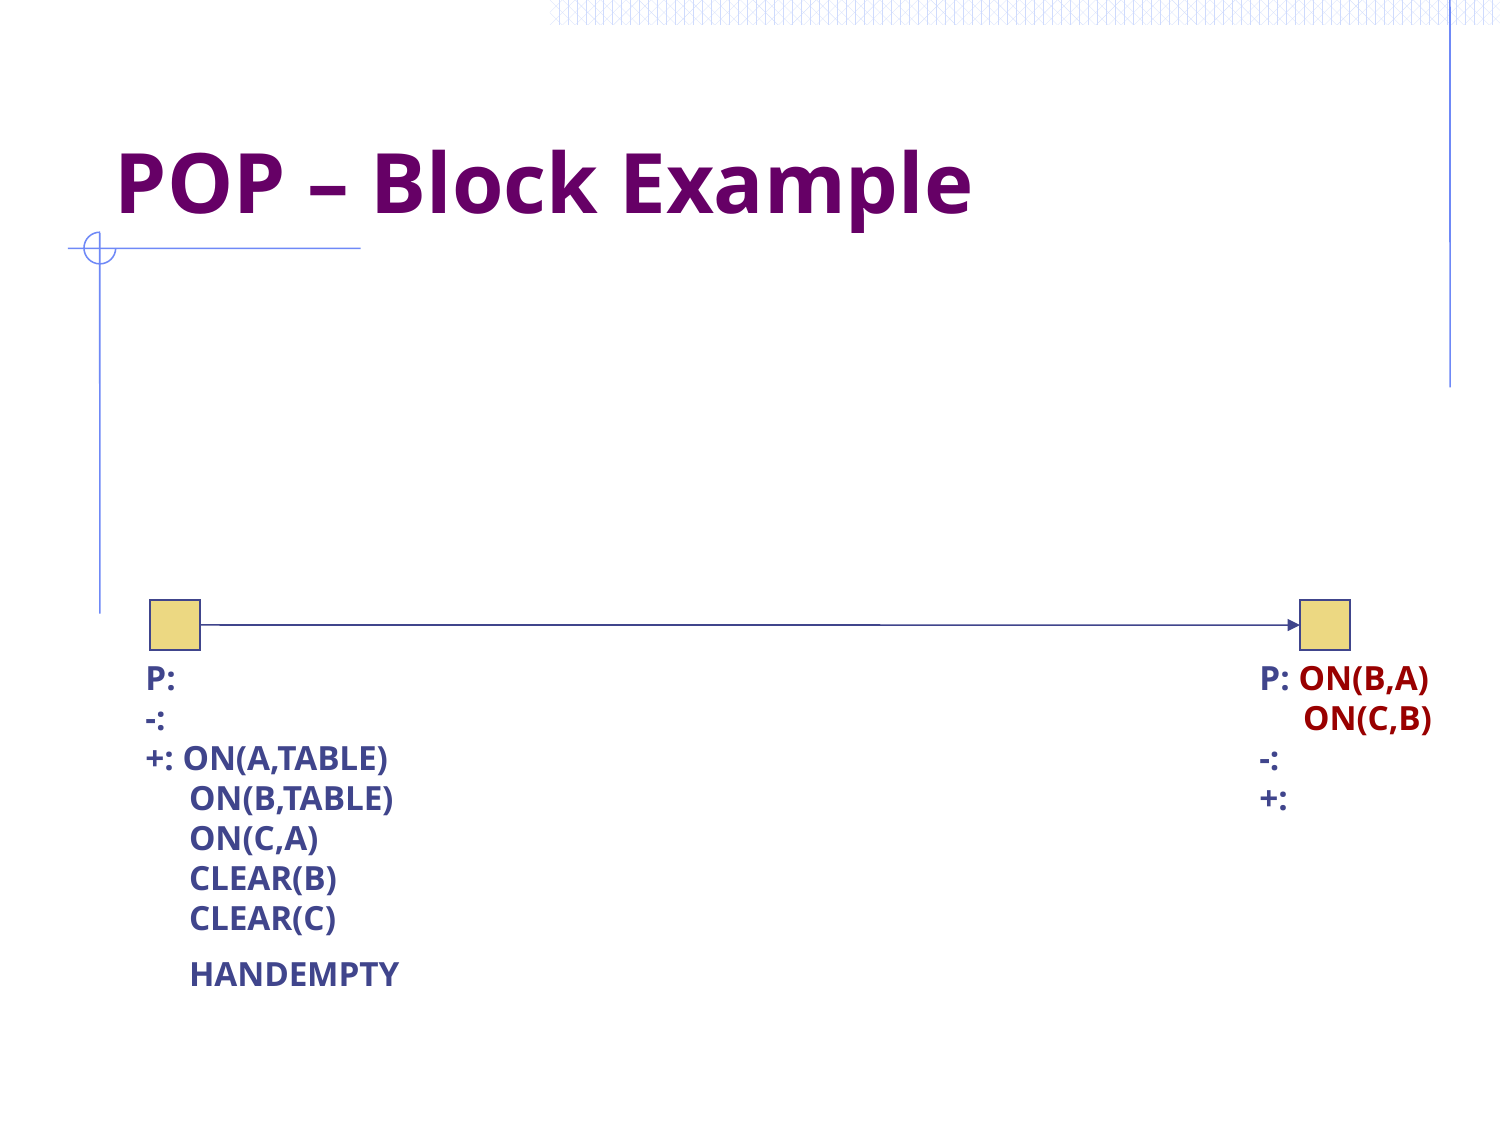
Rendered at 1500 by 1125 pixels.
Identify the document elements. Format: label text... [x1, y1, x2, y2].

text_box P: -: +: ON(A,TABLE) ON(B,TABLE) ON(C,A) CLEAR(B) CLEAR(C) HANDEMPTY [130, 649, 428, 1005]
text_box [199, 618, 1300, 632]
text_box [1299, 600, 1350, 649]
text_box P: ON(B,A) ON(C,B) -: +: [1244, 649, 1448, 825]
text_box [150, 600, 200, 649]
title POP – Block Example [99, 49, 1376, 238]
